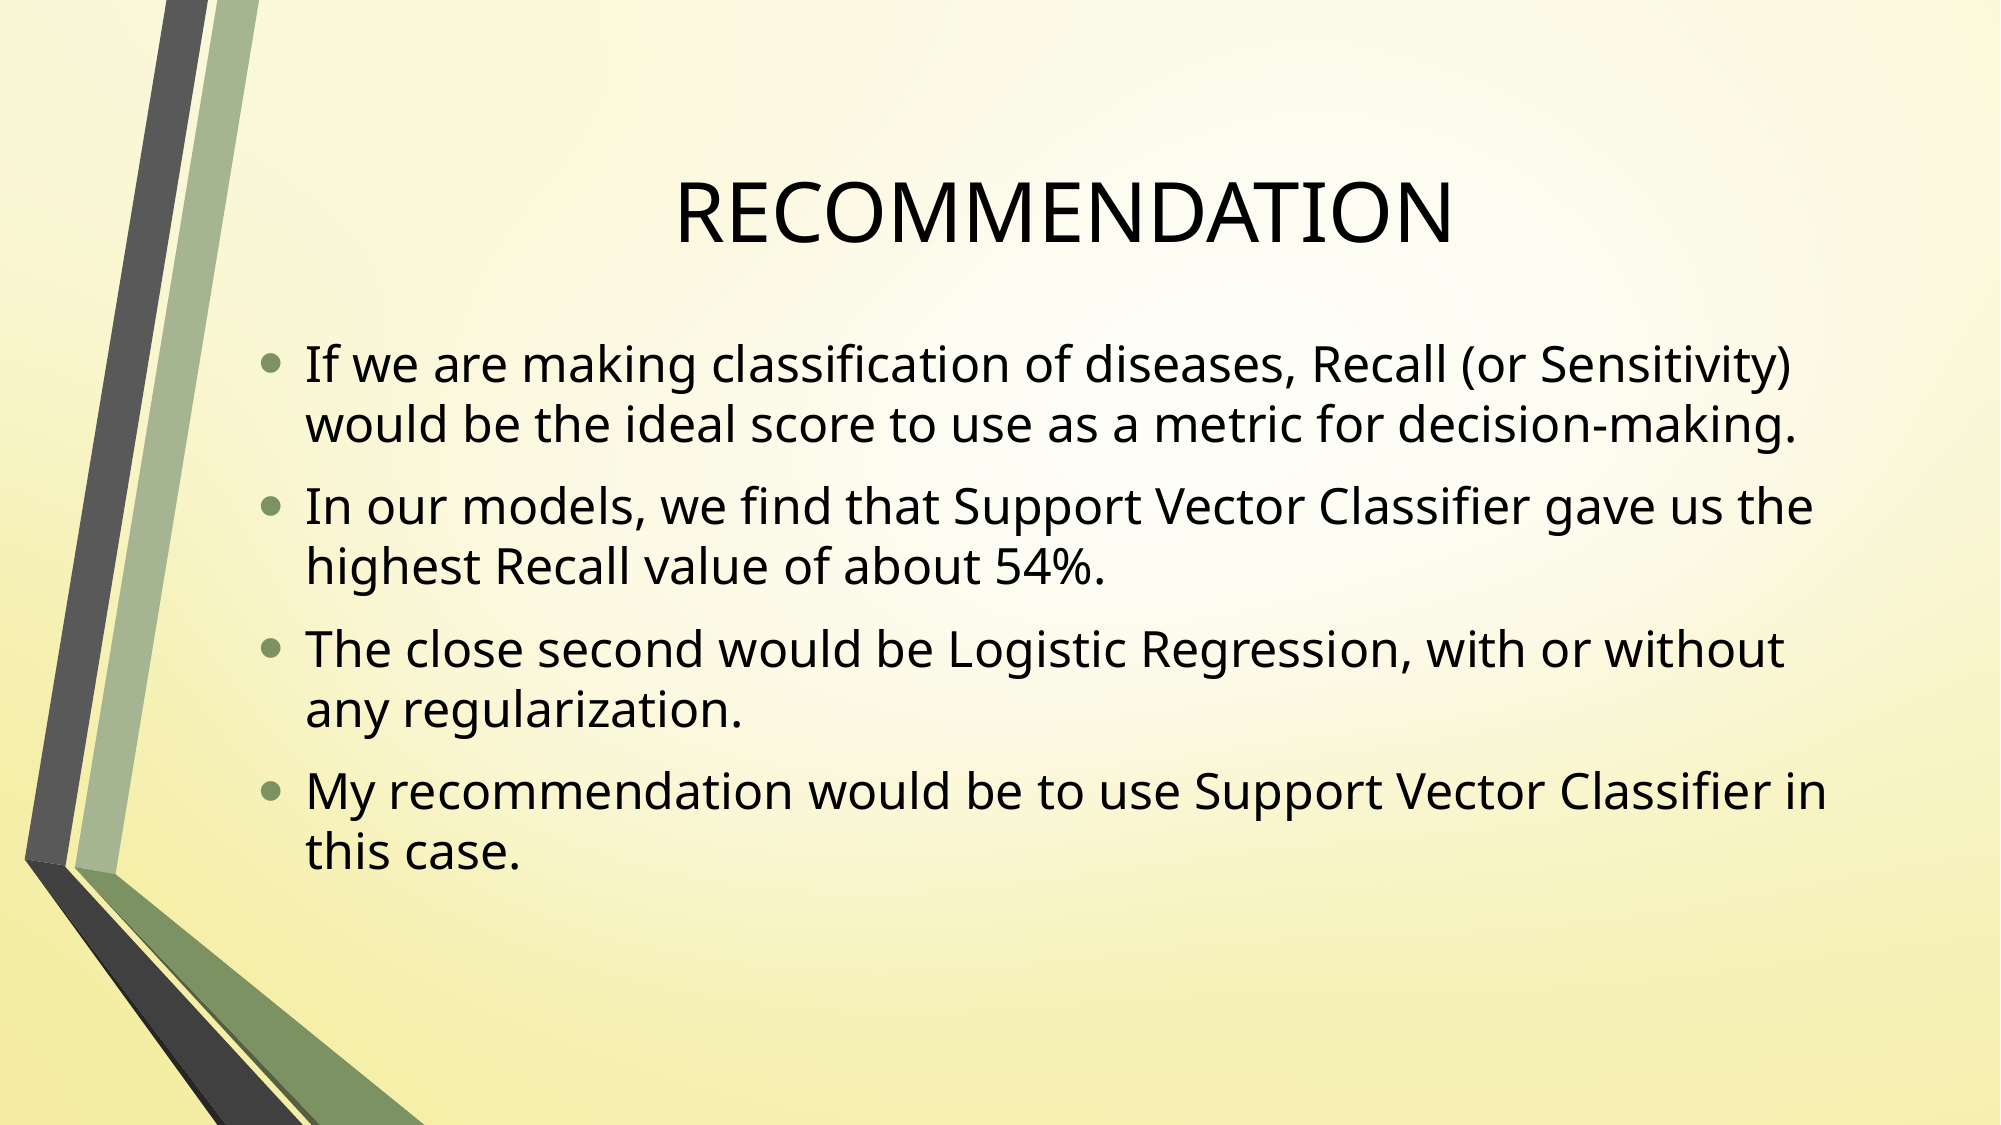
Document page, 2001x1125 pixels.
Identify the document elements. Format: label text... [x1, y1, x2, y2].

list If we are making classification of diseases, Recall (or Sensitivity) would be the ideal score to use as a metric for decision-making. In our models, we find that Support Vector Classifier gave us the highest Recall value of about 54%. The close second would be Logistic Regression, with or without any regularization. My recommendation would be to use Support Vector Classifier in this case. [243, 349, 1887, 863]
title RECOMMENDATION [243, 112, 1887, 307]
